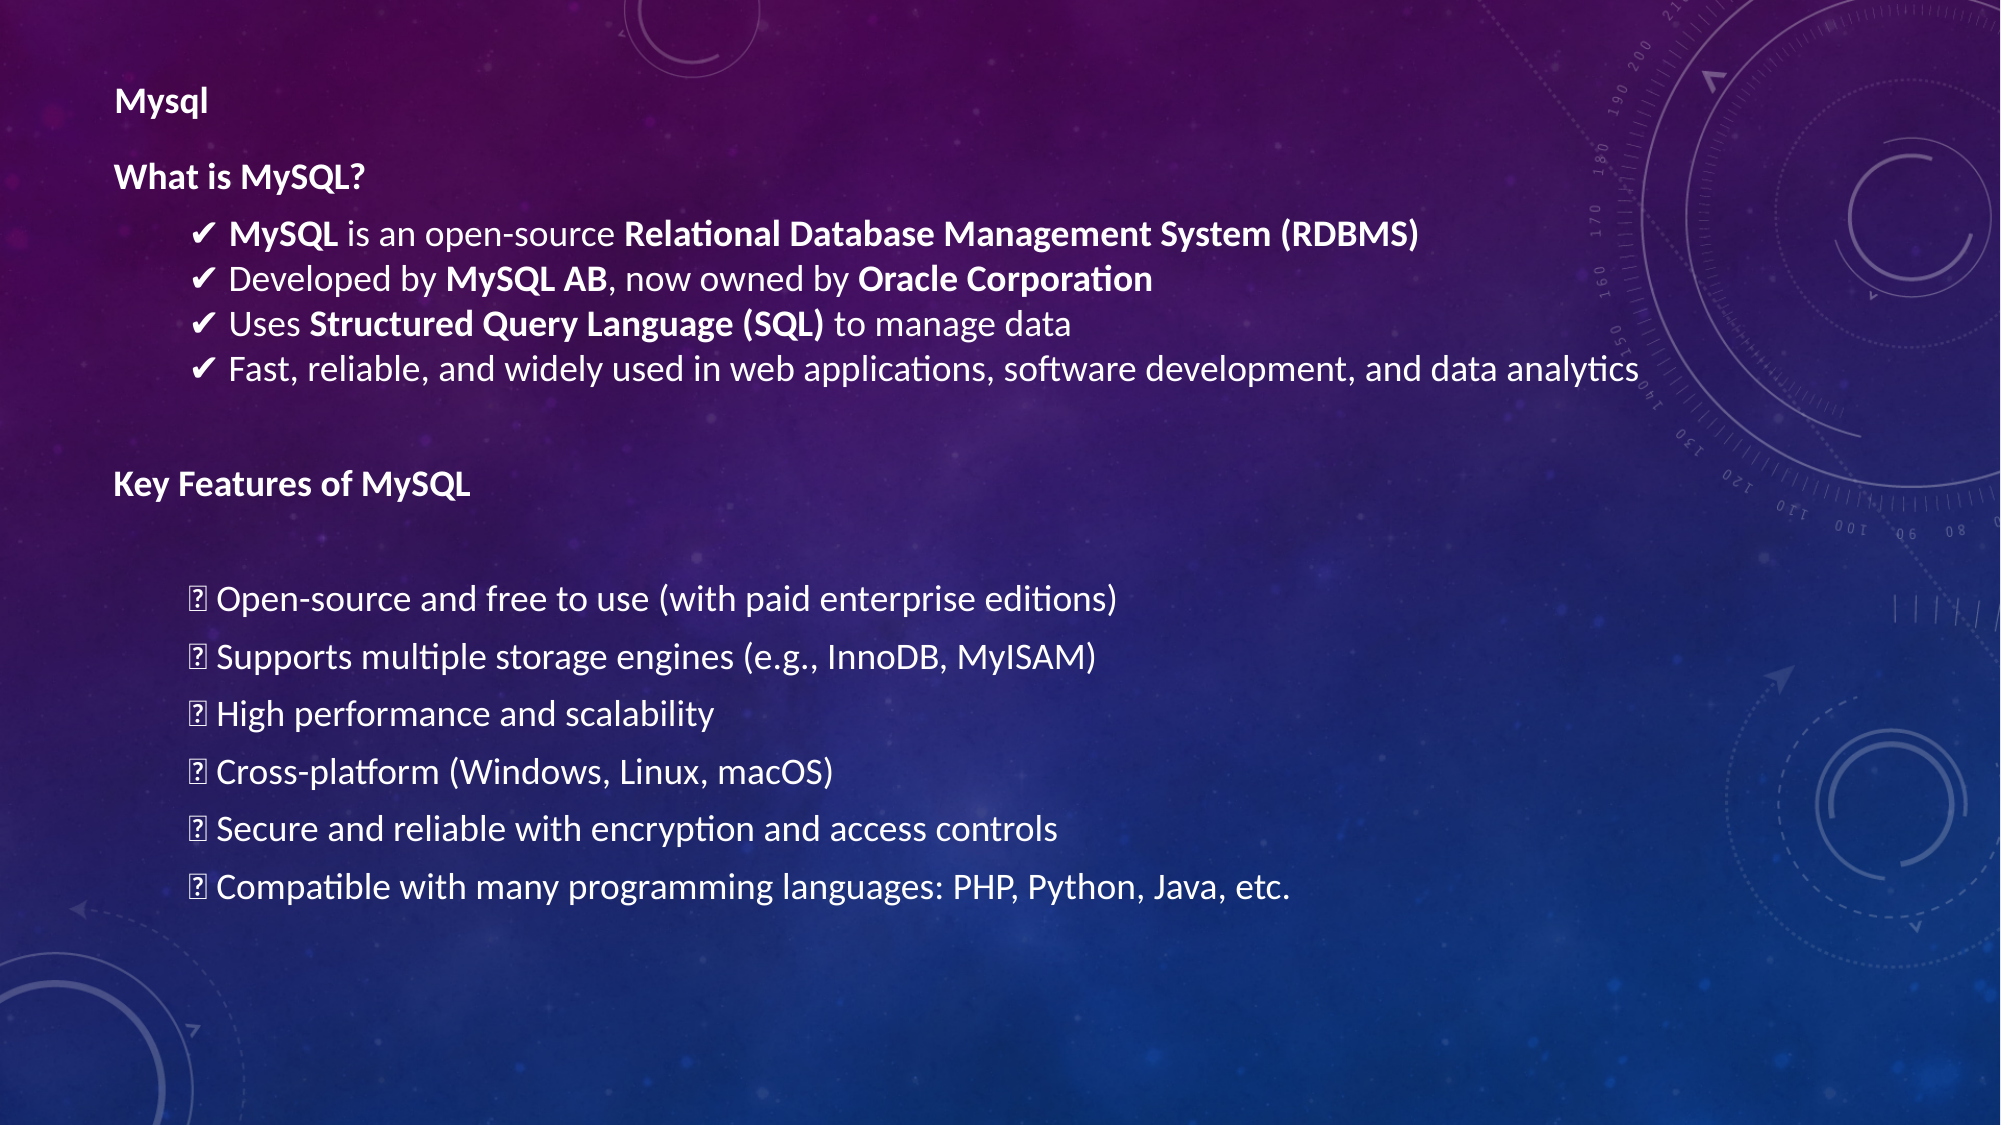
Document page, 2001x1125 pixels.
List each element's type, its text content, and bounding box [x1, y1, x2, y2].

text_box What is MySQL? ✔ MySQL is an open-source Relational Database Management System (RDBMS) ✔ Developed by MySQL AB, now owned by Oracle Corporation ✔ Uses Structured Query Language (SQL) to manage data ✔ Fast, reliable, and widely used in web applications, software development, and data analytics Key Features of MySQL ✅ Open-source and free to use (with paid enterprise editions) ✅ Supports multiple storage engines (e.g., InnoDB, MyISAM) ✅ High performance and scalability ✅ Cross-platform (Windows, Linux, macOS) ✅ Secure and reliable with encryption and access controls ✅ Compatible with many programming languages: PHP, Python, Java, etc. [99, 144, 1851, 972]
picture [0, 0, 2001, 1125]
text_box Mysql [99, 68, 224, 144]
